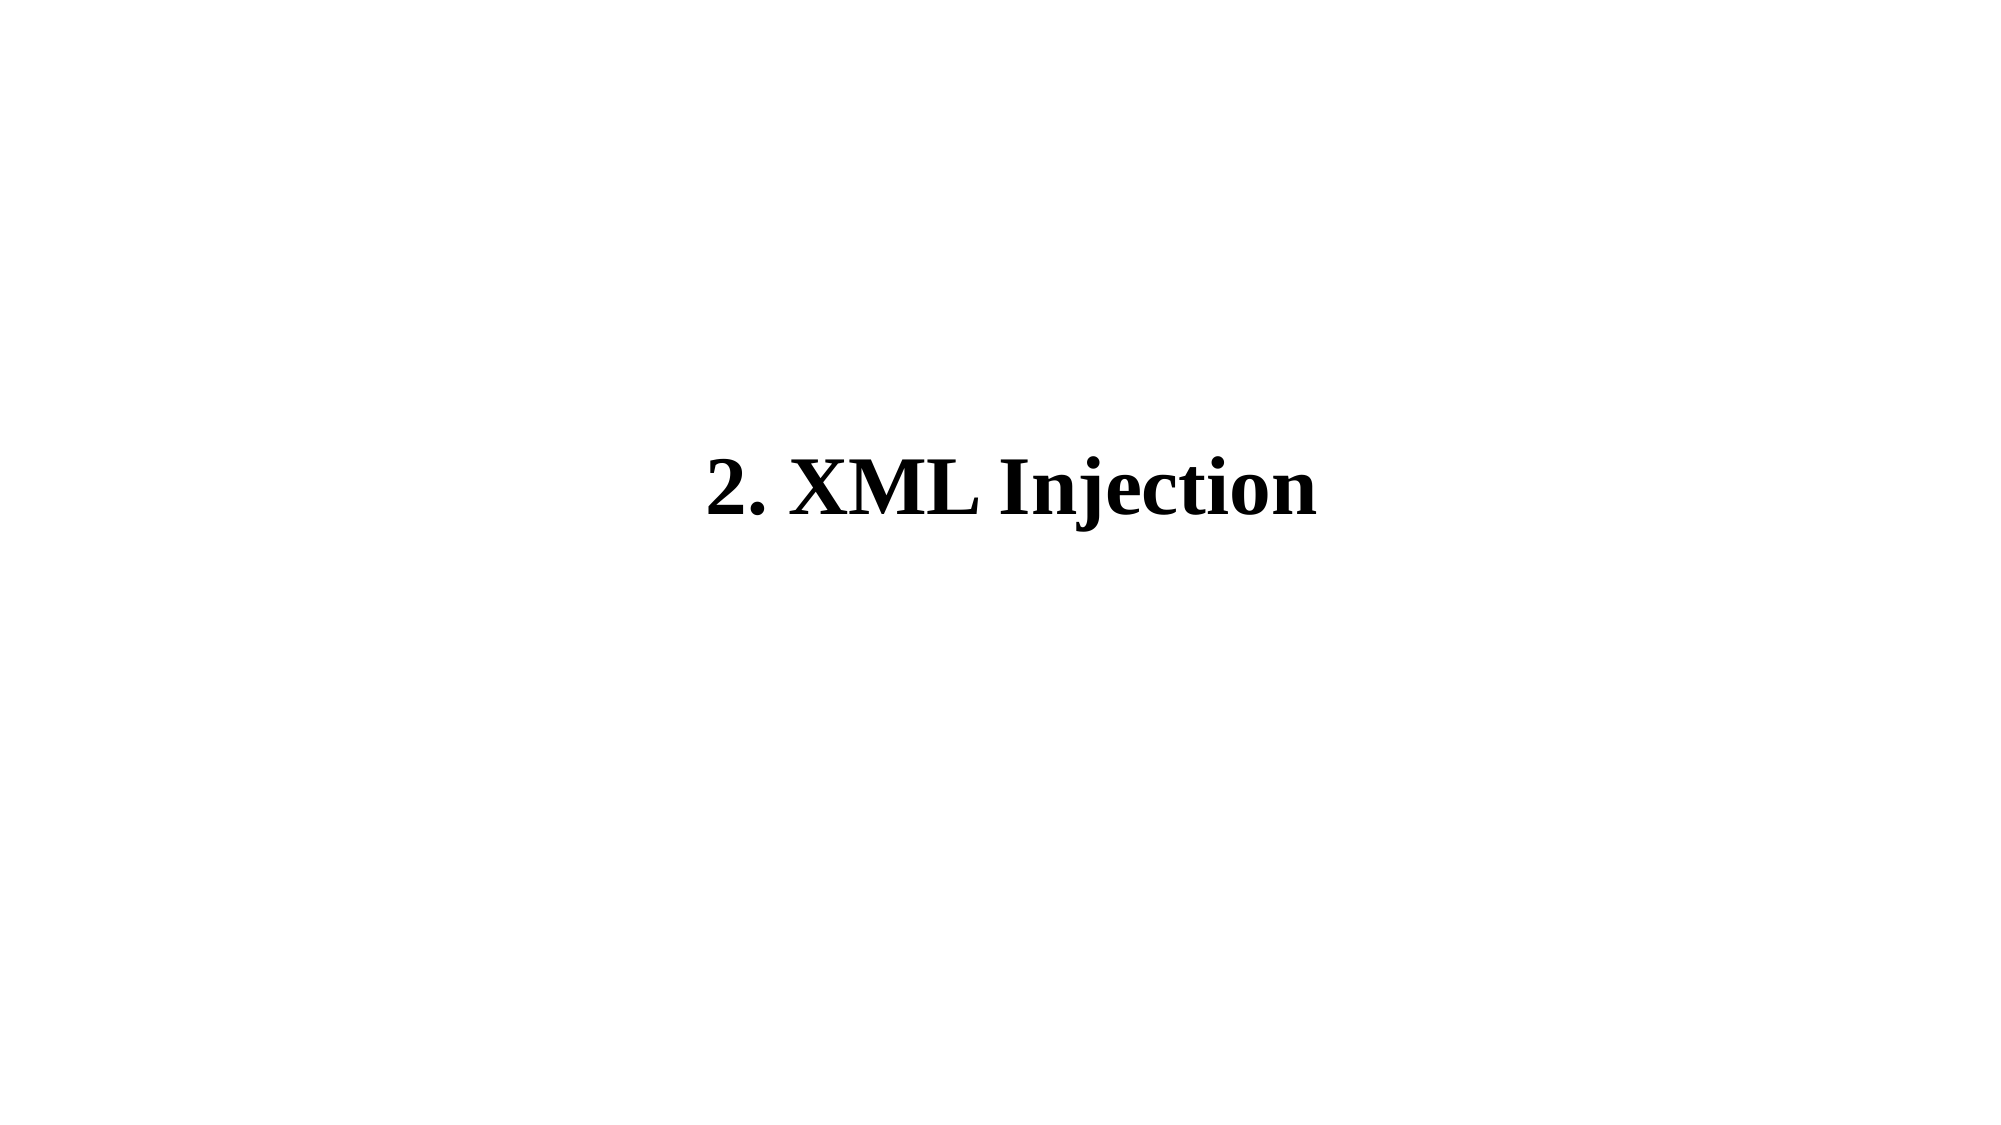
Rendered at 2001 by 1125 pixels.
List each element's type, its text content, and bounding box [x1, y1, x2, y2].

title 2. XML Injection [149, 380, 1875, 599]
